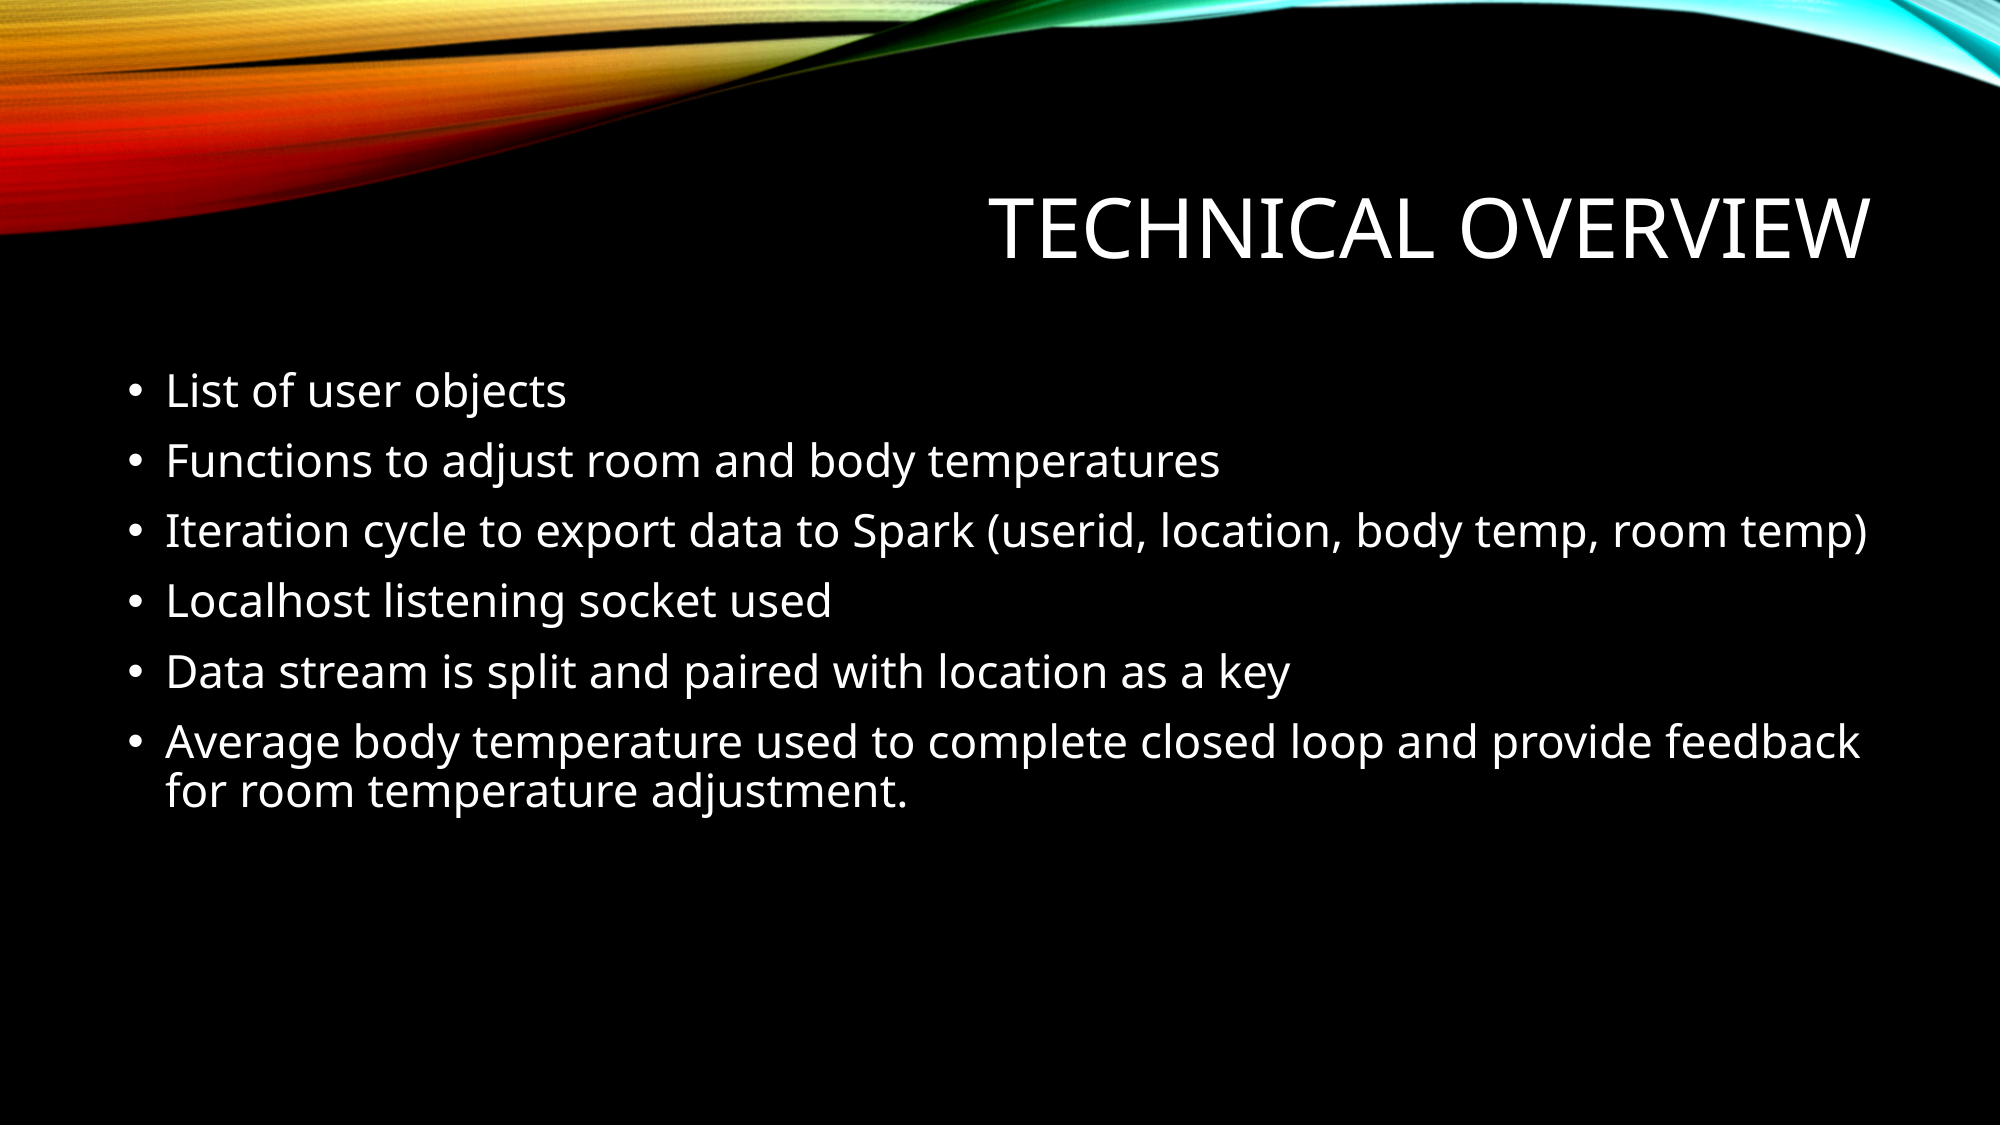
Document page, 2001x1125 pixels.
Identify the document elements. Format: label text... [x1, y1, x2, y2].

picture [0, 0, 2000, 237]
title Technical overview [474, 125, 1888, 338]
list List of user objects Functions to adjust room and body temperatures Iteration cycle to export data to Spark (userid, location, body temp, room temp) Localhost listening socket used Data stream is split and paired with location as a key Average body temperature used to complete closed loop and provide feedback for room temperature adjustment. [112, 360, 1888, 1021]
